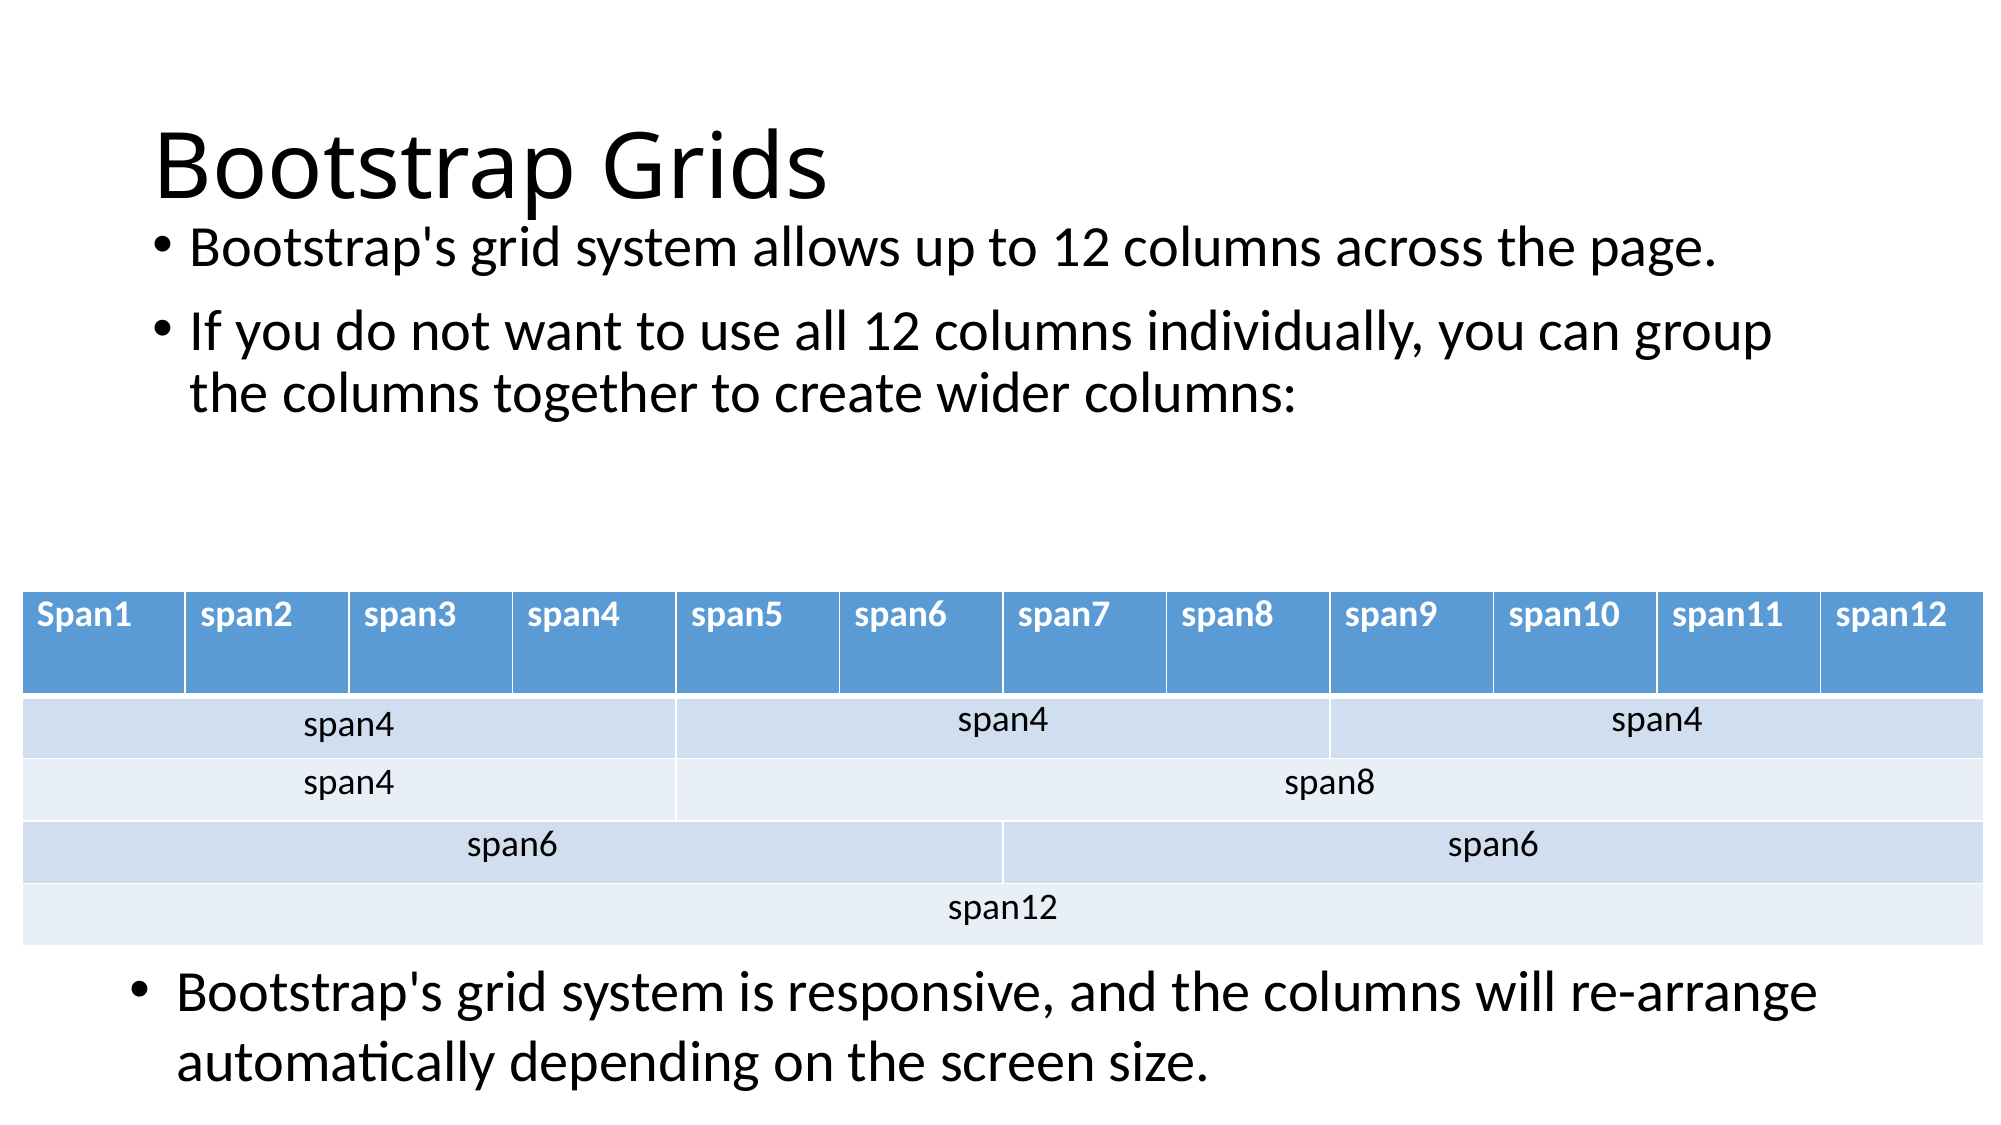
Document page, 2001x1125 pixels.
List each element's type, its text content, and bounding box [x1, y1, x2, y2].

table_header Span1 [23, 592, 184, 693]
table_header span10 [1494, 592, 1656, 693]
table_header span8 [1167, 592, 1329, 693]
table_header span4 [513, 592, 675, 693]
table_header span2 [186, 592, 348, 693]
table_cell span4 [23, 759, 675, 820]
table_header span6 [840, 592, 1002, 693]
table_header span12 [1821, 592, 1983, 693]
table_header span3 [350, 592, 512, 693]
table_header span5 [677, 592, 839, 693]
table_cell span4 [1331, 699, 1983, 758]
list Bootstrap's grid system allows up to 12 columns across the page. If you do not want to use all 12 columns individually, you can group the columns together to create wider columns: [137, 208, 1863, 590]
table_cell span4 [677, 699, 1329, 758]
table_cell span4 [23, 699, 675, 758]
table_cell span6 [23, 822, 1002, 883]
title Bootstrap Grids [137, 59, 1863, 208]
table_header span9 [1331, 592, 1493, 693]
table_header span7 [1004, 592, 1166, 693]
table_header span11 [1658, 592, 1820, 693]
table_cell span8 [677, 759, 1983, 820]
table_cell span12 [23, 884, 1983, 945]
table_cell span6 [1004, 822, 1983, 883]
text_box Bootstrap's grid system is responsive, and the columns will re-arrange automatically depending on the screen size. [114, 946, 1934, 1101]
